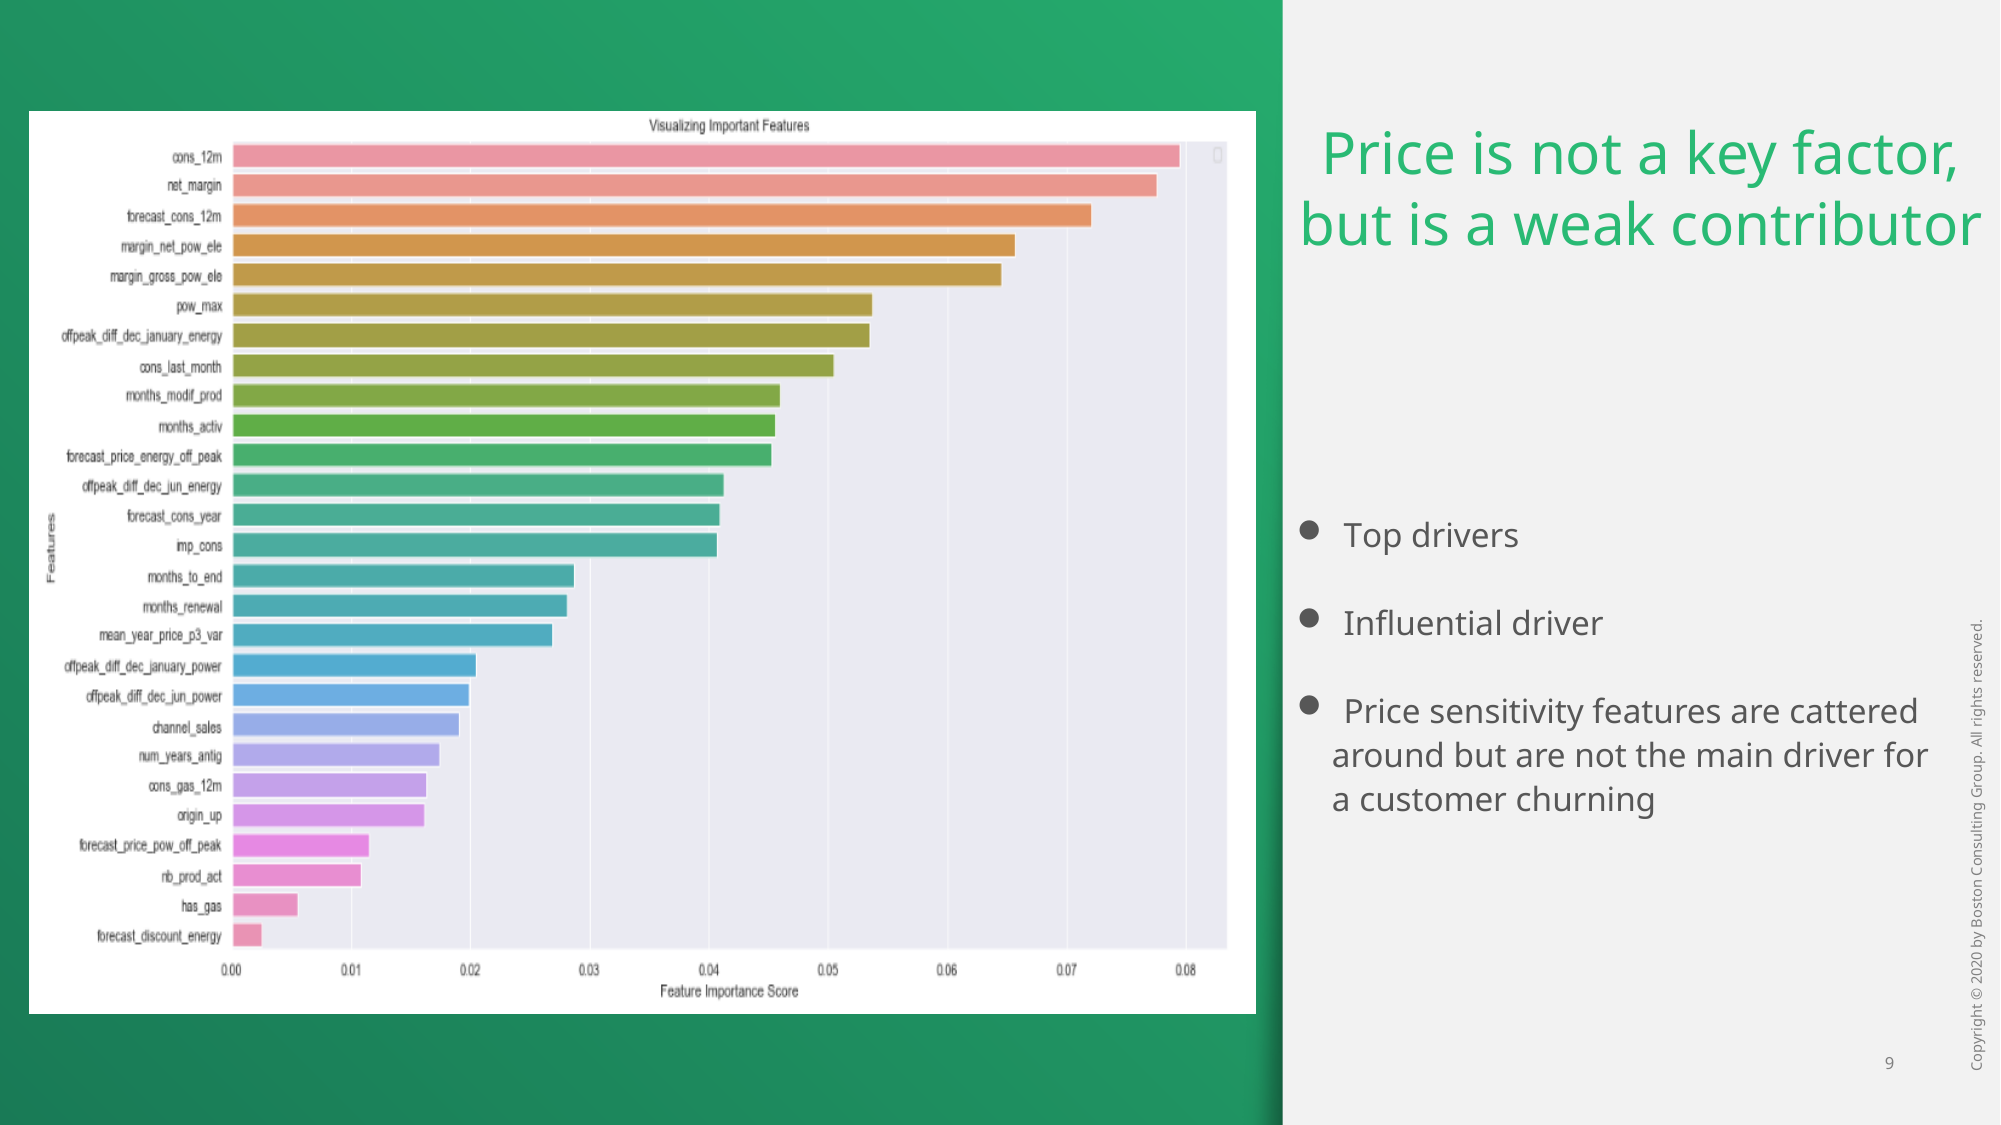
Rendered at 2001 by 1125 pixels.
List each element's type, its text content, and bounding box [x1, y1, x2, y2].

text_box Top drivers Influential driver Price sensitivity features are cattered around but are not the main driver for a customer churning [1281, 314, 2000, 1014]
text_box Price is not a key factor, but is a weak contributor [1281, 111, 2000, 263]
picture [28, 0, 1282, 1125]
